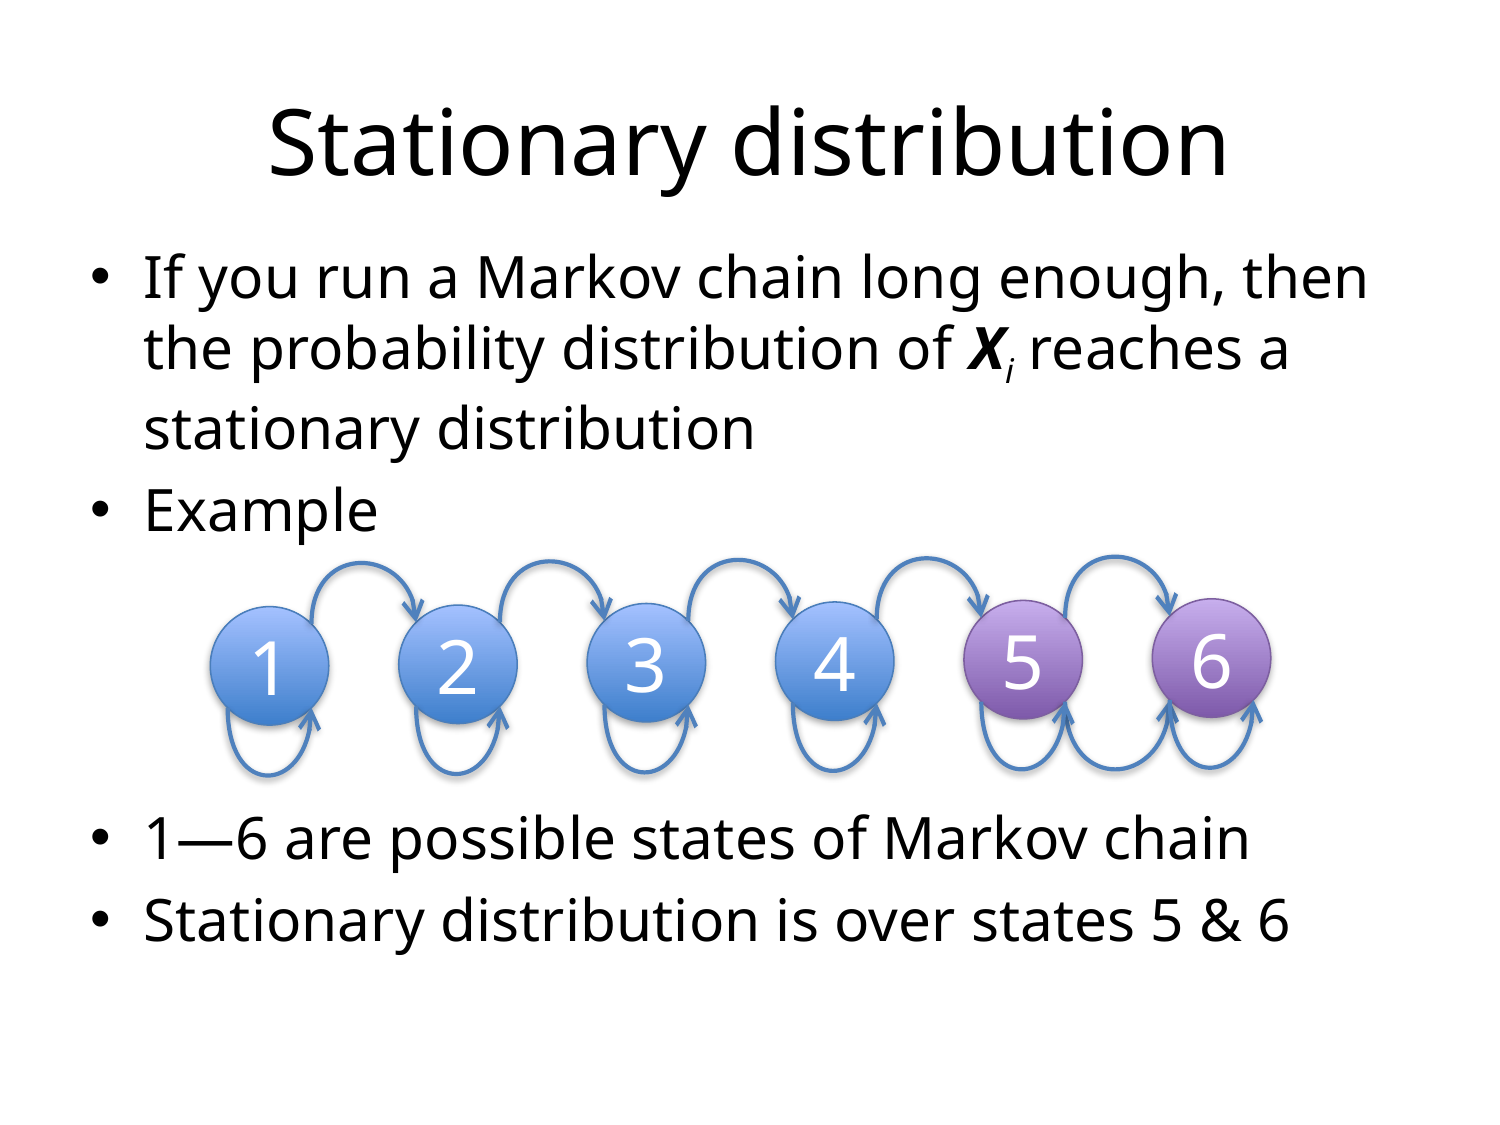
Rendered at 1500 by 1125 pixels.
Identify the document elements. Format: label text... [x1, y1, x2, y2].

list If you run a Markov chain long enough, then the probability distribution of Xi reaches a stationary distribution Example 1—6 are possible states of Markov chain Stationary distribution is over states 5 & 6 [75, 232, 1425, 975]
text_box 3 [586, 602, 707, 723]
text_box 2 [397, 604, 518, 725]
text_box 6 [1151, 598, 1272, 718]
text_box 4 [774, 601, 895, 721]
text_box 1 [209, 605, 330, 726]
title Stationary distribution [75, 45, 1425, 232]
text_box 5 [963, 599, 1084, 720]
